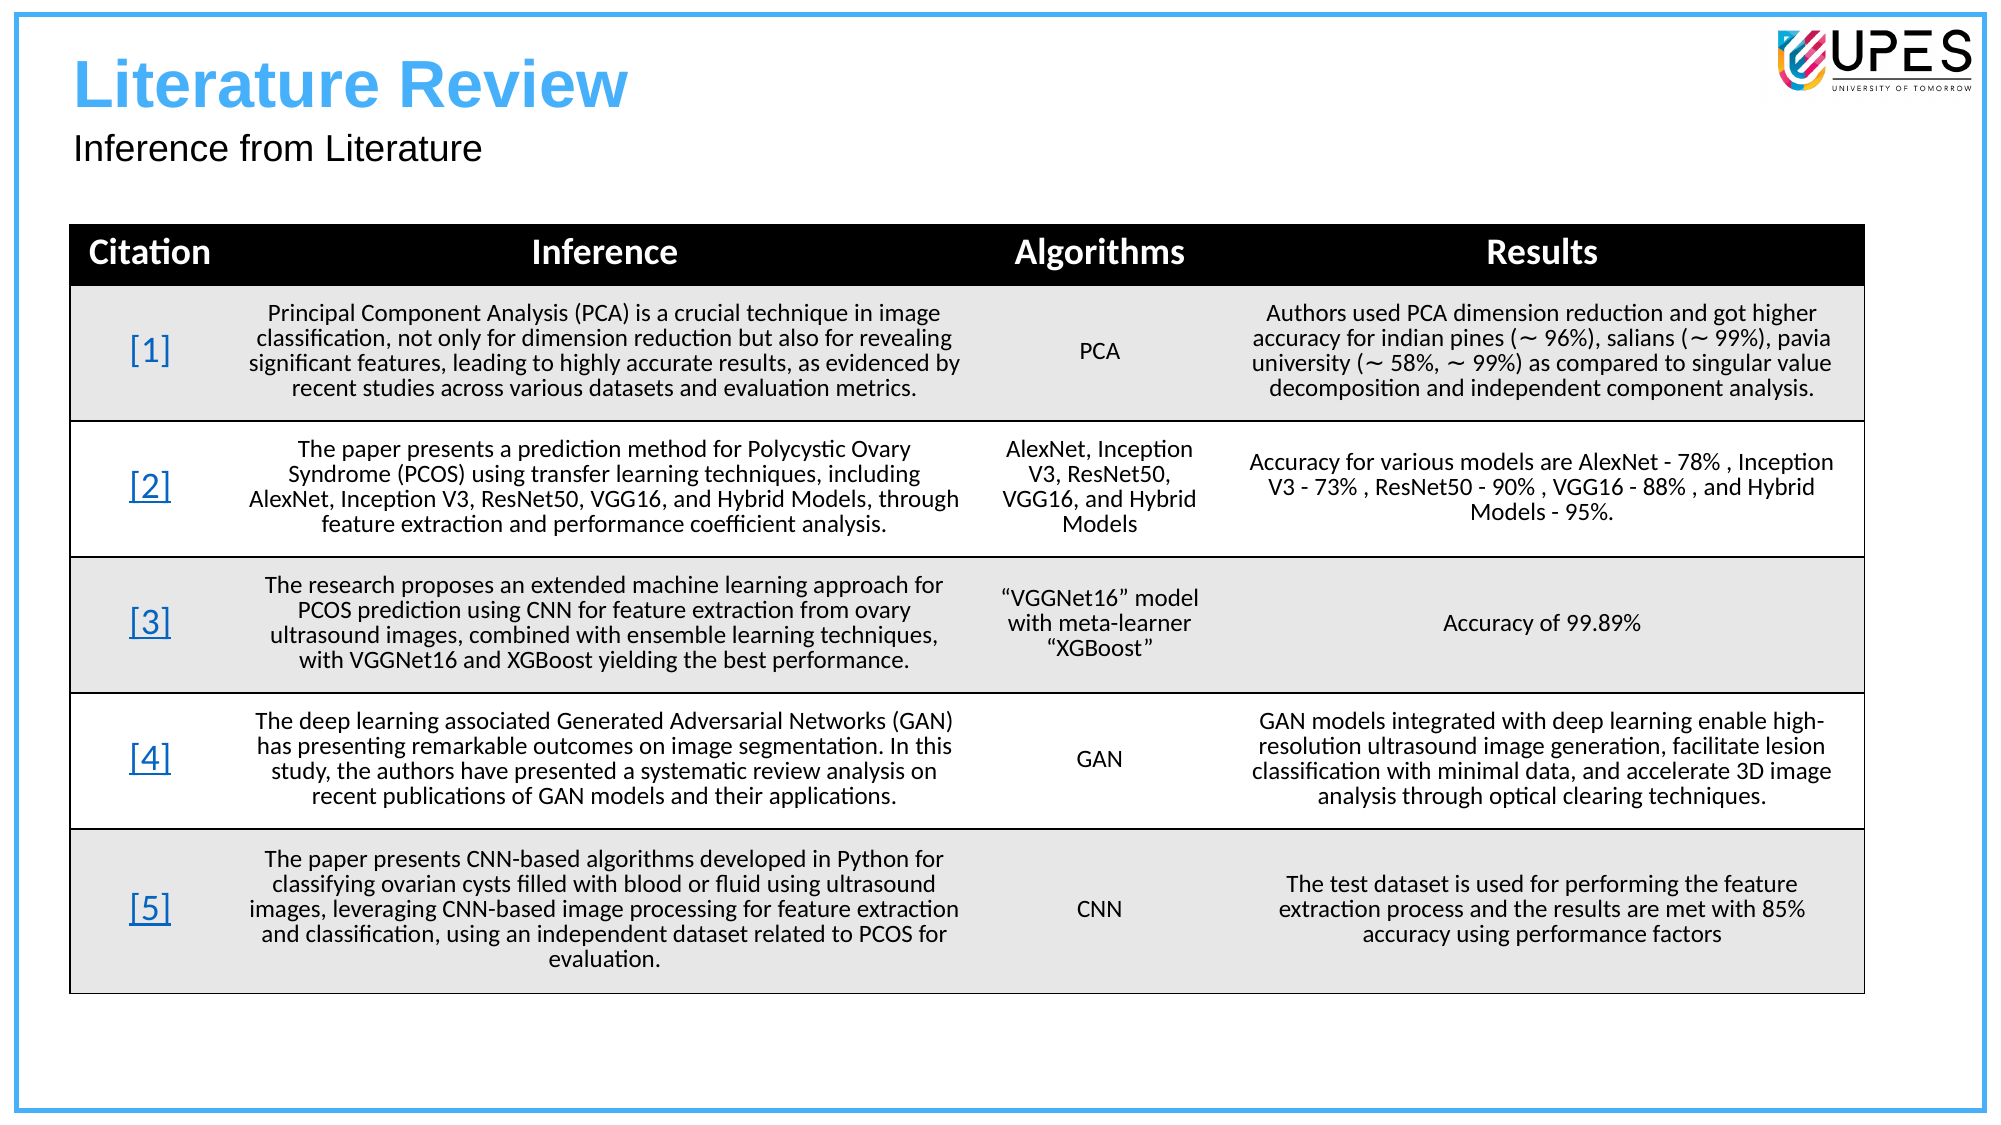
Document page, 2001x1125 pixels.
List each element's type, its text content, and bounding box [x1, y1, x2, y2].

table_cell AlexNet, Inception V3, ResNet50, VGG16, and Hybrid Models [979, 422, 1220, 556]
table_header Algorithms [979, 226, 1220, 284]
table_cell [5] [71, 830, 231, 993]
table_header Inference [231, 226, 979, 284]
table_cell [2] [71, 422, 231, 556]
table_cell The research proposes an extended machine learning approach for PCOS prediction using CNN for feature extraction from ovary ultrasound images, combined with ensemble learning techniques, with VGGNet16 and XGBoost yielding the best performance. [231, 558, 979, 692]
table_header Citation [71, 226, 231, 284]
table_cell PCA [979, 286, 1220, 420]
table_cell [4] [71, 694, 231, 828]
table_cell [3] [71, 558, 231, 692]
table_cell Principal Component Analysis (PCA) is a crucial technique in image classification, not only for dimension reduction but also for revealing significant features, leading to highly accurate results, as evidenced by recent studies across various datasets and evaluation metrics. [231, 286, 979, 420]
table_cell The deep learning associated Generated Adversarial Networks (GAN) has presenting remarkable outcomes on image segmentation. In this study, the authors have presented a systematic review analysis on recent publications of GAN models and their applications. [231, 694, 979, 828]
table_cell GAN models integrated with deep learning enable high-resolution ultrasound image generation, facilitate lesion classification with minimal data, and accelerate 3D image analysis through optical clearing techniques. [1220, 694, 1864, 828]
text_box Inference from Literature [58, 116, 751, 177]
table_cell The test dataset is used for performing the feature extraction process and the results are met with 85% accuracy using performance factors [1220, 830, 1864, 993]
picture [1758, 20, 1978, 110]
table_cell Accuracy for various models are AlexNet - 78% , Inception V3 - 73% , ResNet50 - 90% , VGG16 - 88% , and Hybrid Models - 95%. [1220, 422, 1864, 556]
table_cell “VGGNet16” model with meta-learner “XGBoost” [979, 558, 1220, 692]
table_cell Authors used PCA dimension reduction and got higher accuracy for indian pines (∼ 96%), salians (∼ 99%), pavia university (∼ 58%, ∼ 99%) as compared to singular value decomposition and independent component analysis. [1220, 286, 1864, 420]
table_header Results [1220, 226, 1864, 284]
table_cell GAN [979, 694, 1220, 828]
table_cell [1] [71, 286, 231, 420]
table_cell Accuracy of 99.89% [1220, 558, 1864, 692]
text_box Literature Review [58, 33, 1294, 129]
table_cell The paper presents a prediction method for Polycystic Ovary Syndrome (PCOS) using transfer learning techniques, including AlexNet, Inception V3, ResNet50, VGG16, and Hybrid Models, through feature extraction and performance coefficient analysis. [231, 422, 979, 556]
table_cell CNN [979, 830, 1220, 993]
table_cell The paper presents CNN-based algorithms developed in Python for classifying ovarian cysts filled with blood or fluid using ultrasound images, leveraging CNN-based image processing for feature extraction and classification, using an independent dataset related to PCOS for evaluation. [231, 830, 979, 993]
